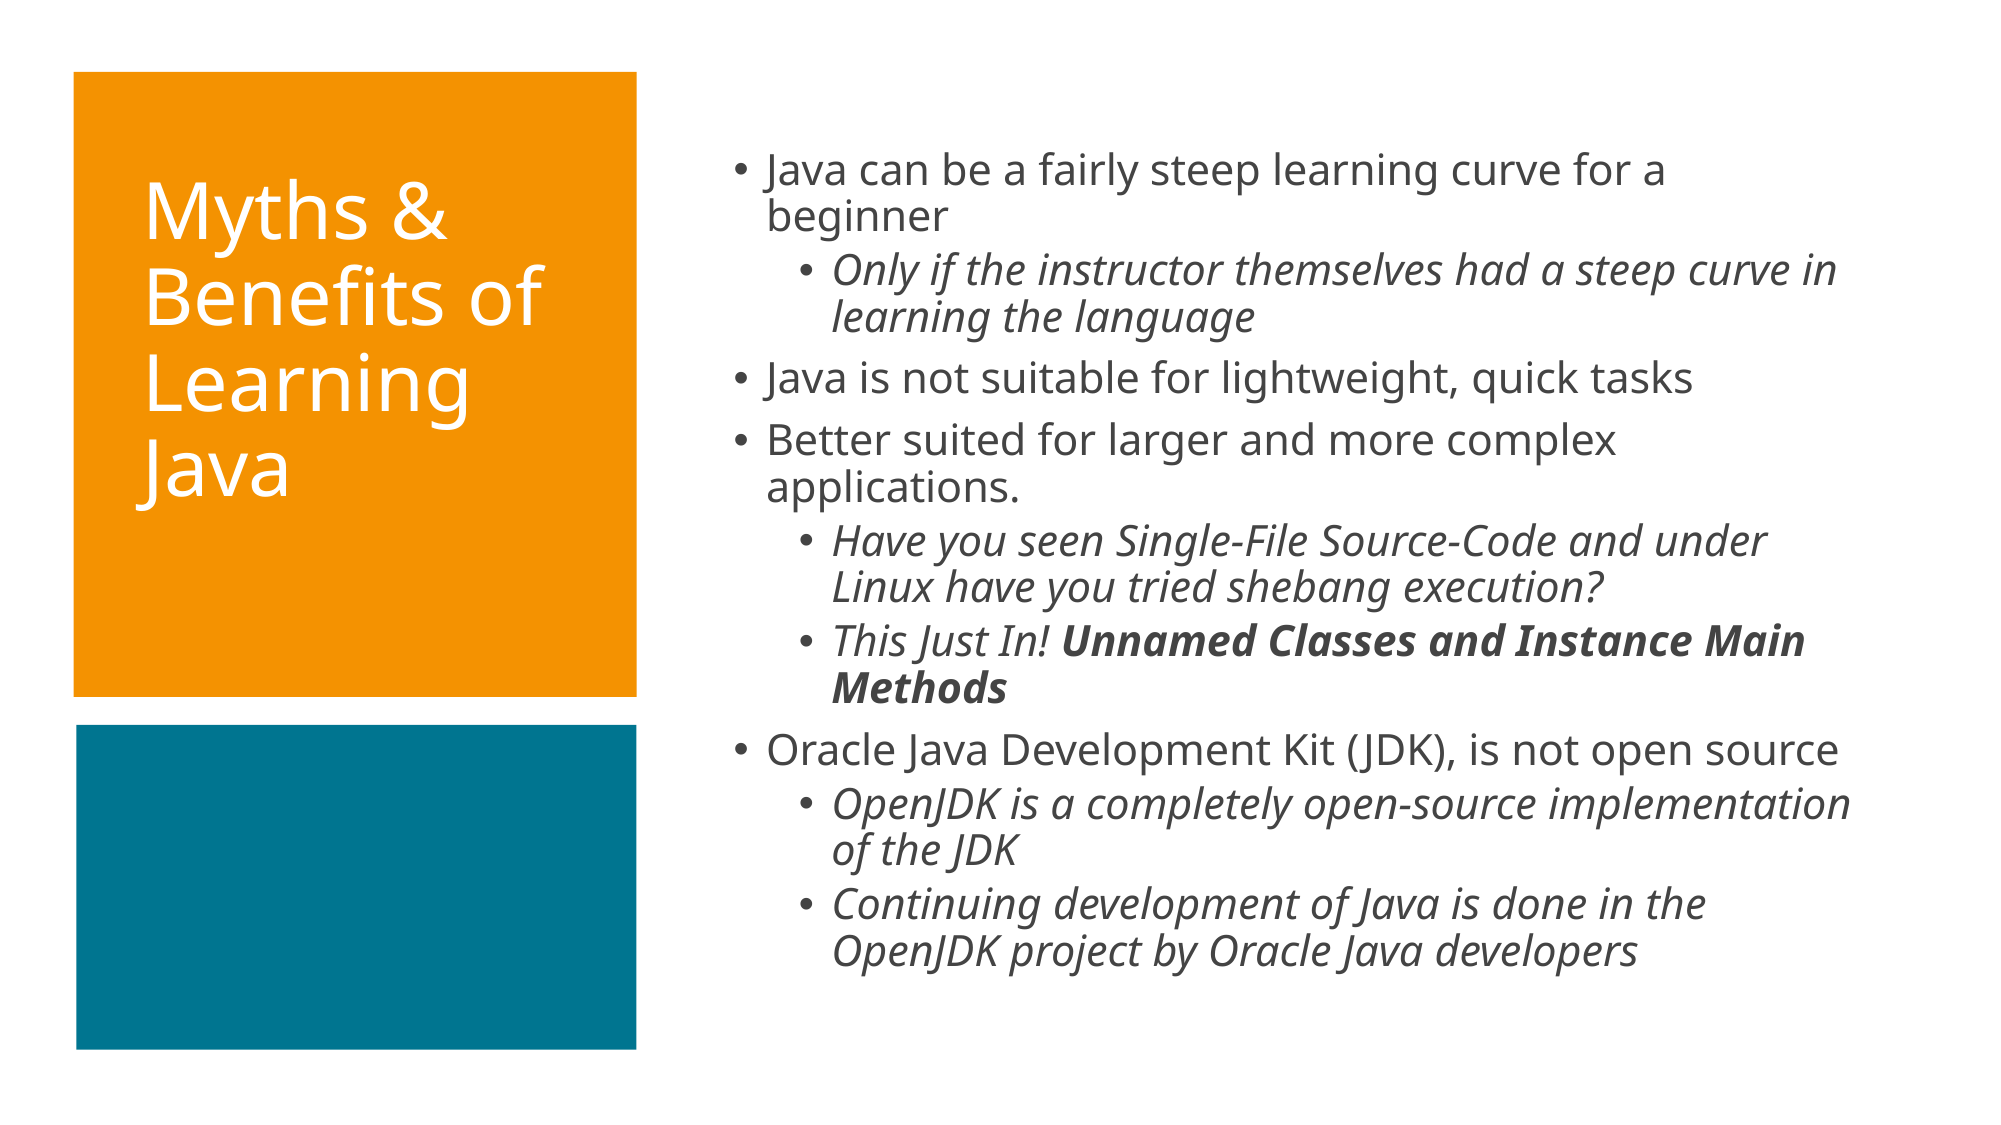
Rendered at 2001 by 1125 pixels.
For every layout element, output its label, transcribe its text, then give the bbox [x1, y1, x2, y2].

text_box Myths & Benefits of Learning Java [127, 120, 595, 652]
list Java can be a fairly steep learning curve for a beginner Only if the instructor themselves had a steep curve in learning the language Java is not suitable for lightweight, quick tasks Better suited for larger and more complex applications. Have you seen Single-File Source-Code and under Linux have you tried shebang execution? This Just In! Unnamed Classes and Instance Main Methods Oracle Java Development Kit (JDK), is not open source OpenJDK is a completely open-source implementation of the JDK Continuing development of Java is done in the OpenJDK project by Oracle Java developers [718, 112, 1873, 1011]
text_box [75, 724, 637, 1051]
text_box [73, 71, 638, 698]
